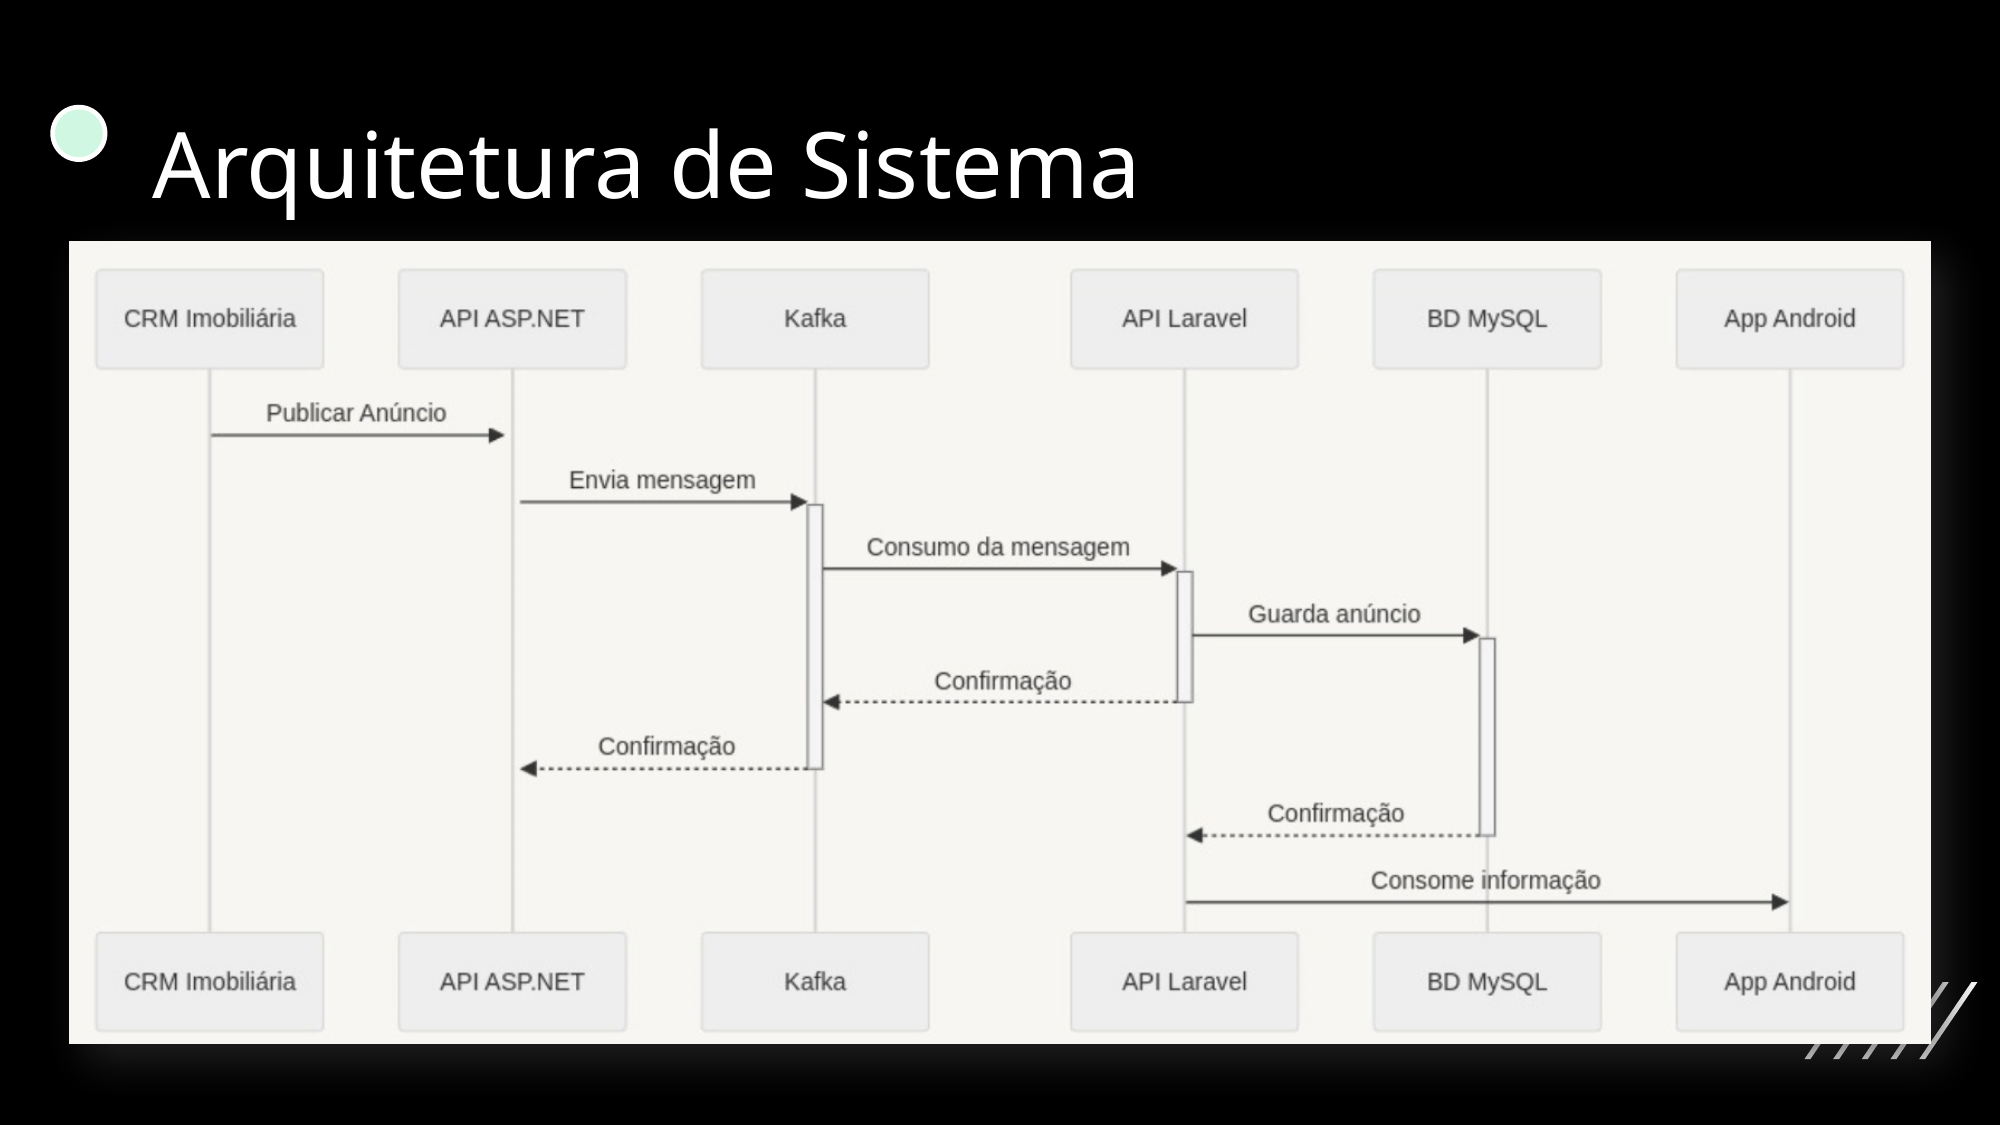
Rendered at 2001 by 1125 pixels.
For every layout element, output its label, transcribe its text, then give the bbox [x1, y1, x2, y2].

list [69, 241, 1931, 1044]
title Arquitetura de Sistema [137, 59, 1863, 224]
